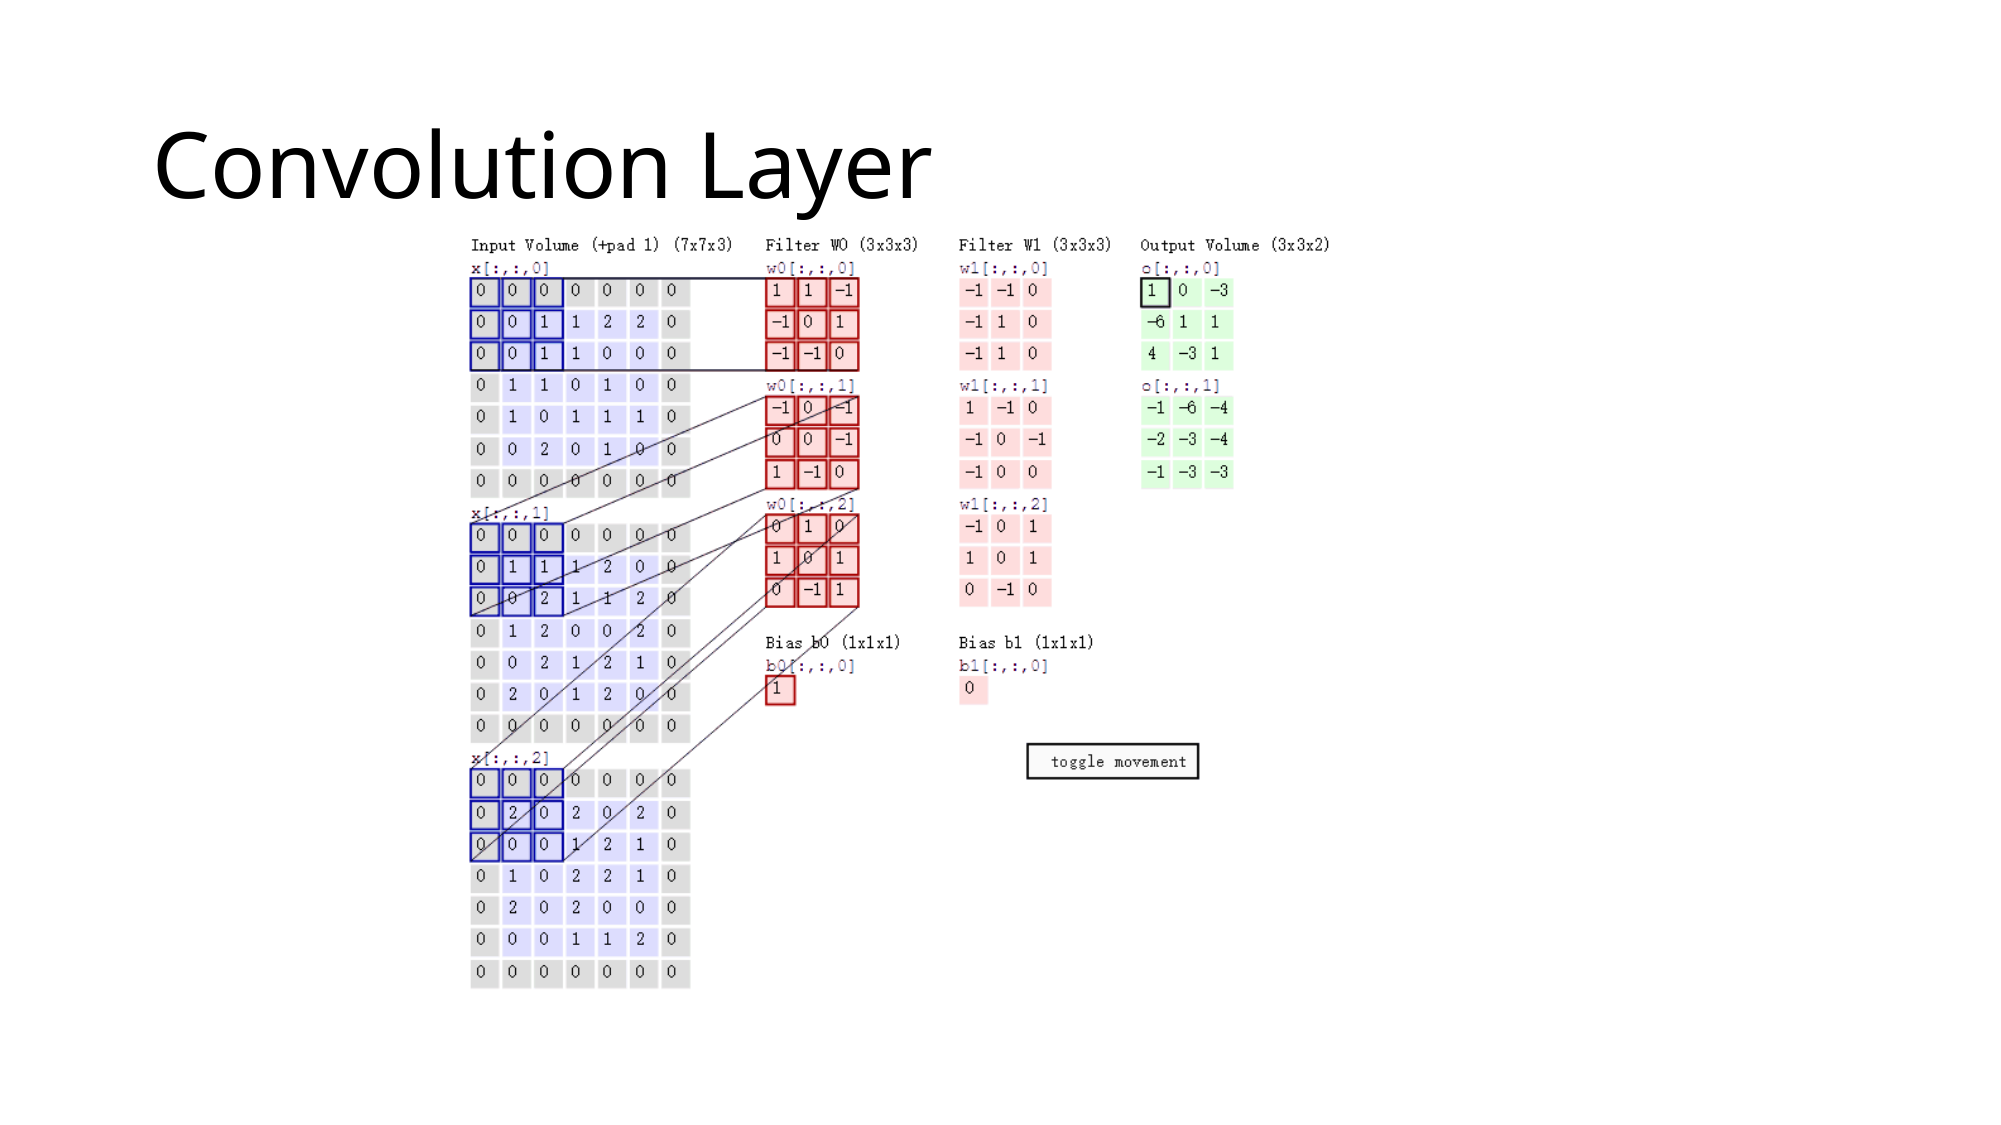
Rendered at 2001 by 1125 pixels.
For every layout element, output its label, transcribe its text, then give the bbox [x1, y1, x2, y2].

picture [457, 228, 1543, 1099]
title Convolution Layer [137, 59, 1863, 278]
